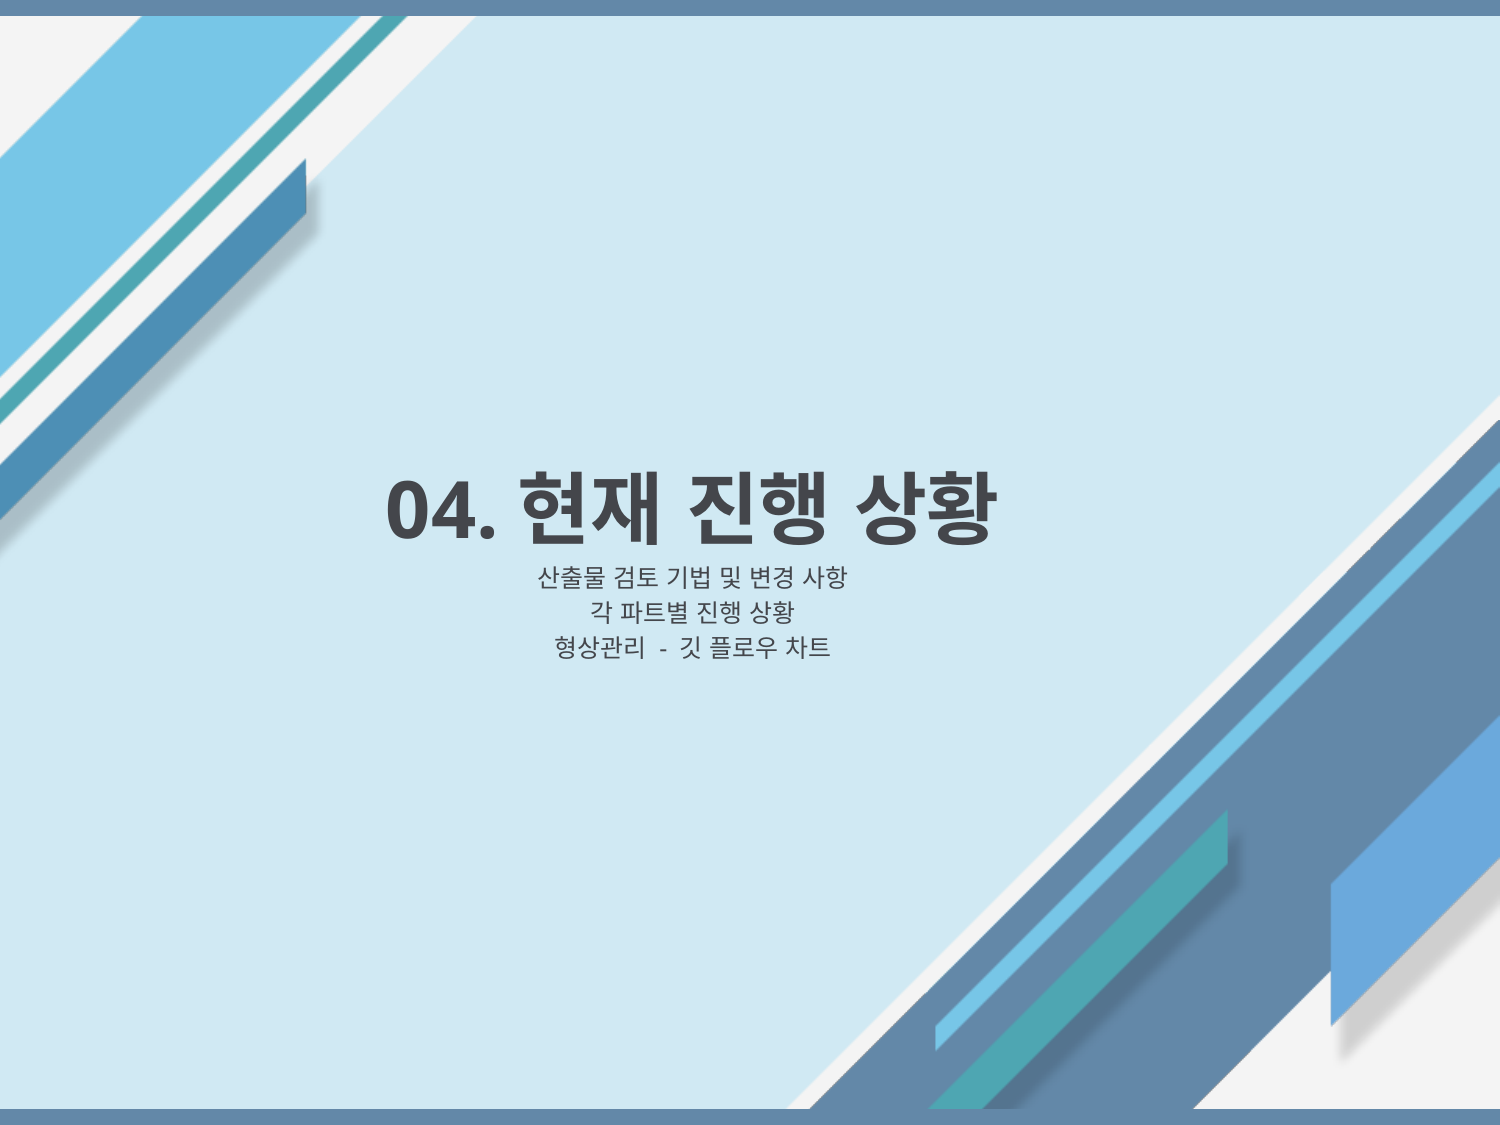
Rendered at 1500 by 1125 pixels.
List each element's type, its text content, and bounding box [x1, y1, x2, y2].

text_box 산출물 검토 기법 및 변경 사항 각 파트별 진행 상황 형상관리 - 깃 플로우 차트 [167, 554, 1219, 905]
title 04.현재 진행 상황 [173, 456, 1214, 554]
picture [0, 0, 1500, 1125]
